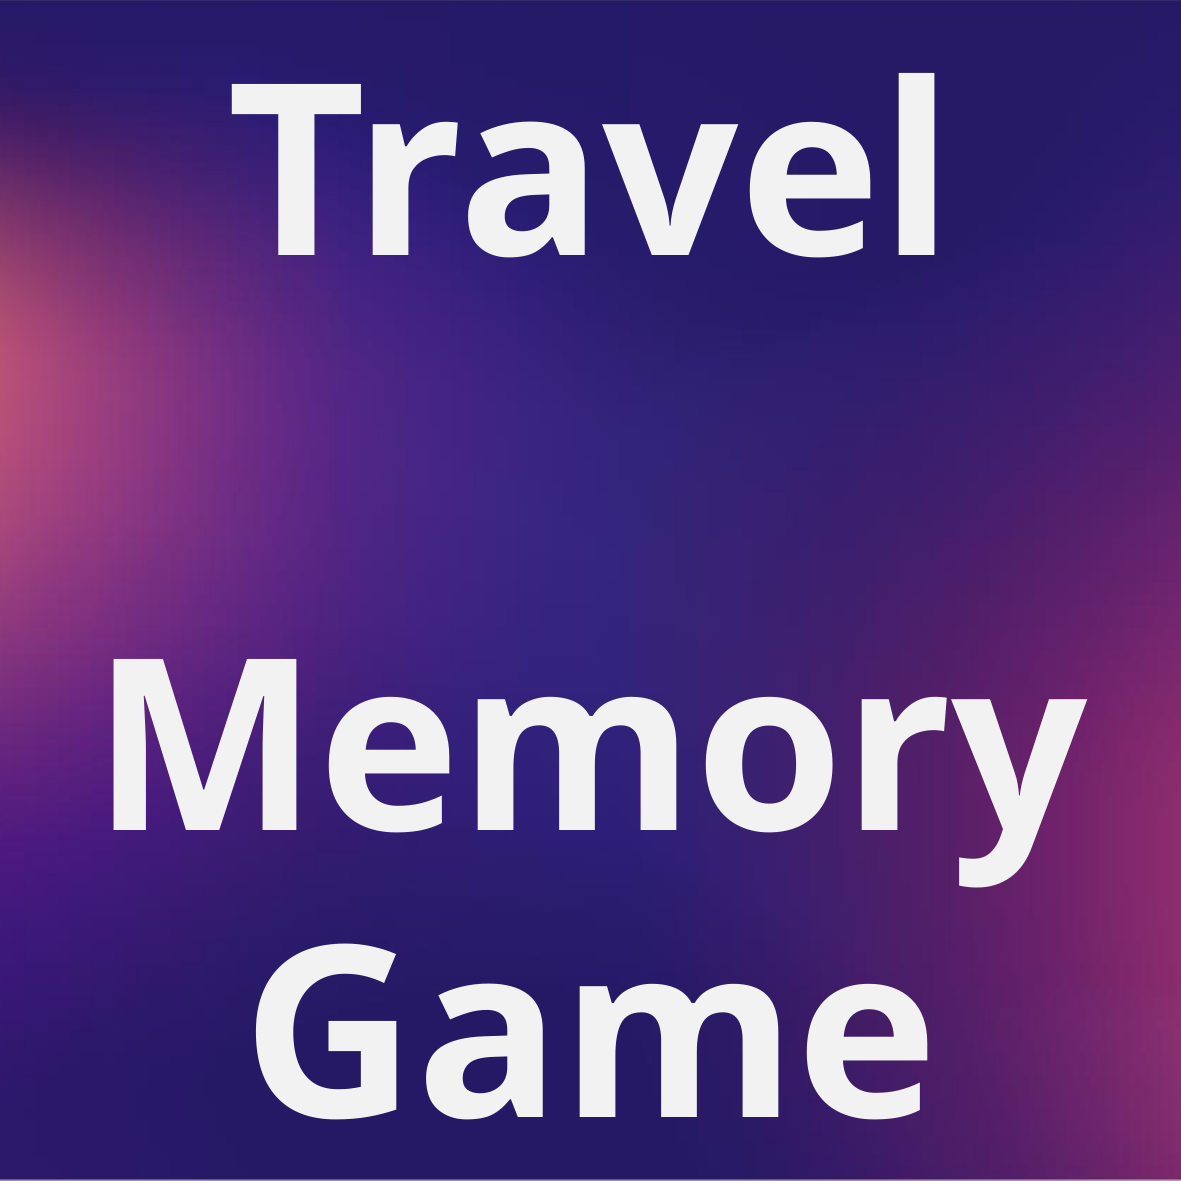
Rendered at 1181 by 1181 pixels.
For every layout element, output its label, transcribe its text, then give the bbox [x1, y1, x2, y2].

picture [0, 0, 1181, 1181]
text_box Travel Memory Game [63, 8, 1118, 1173]
